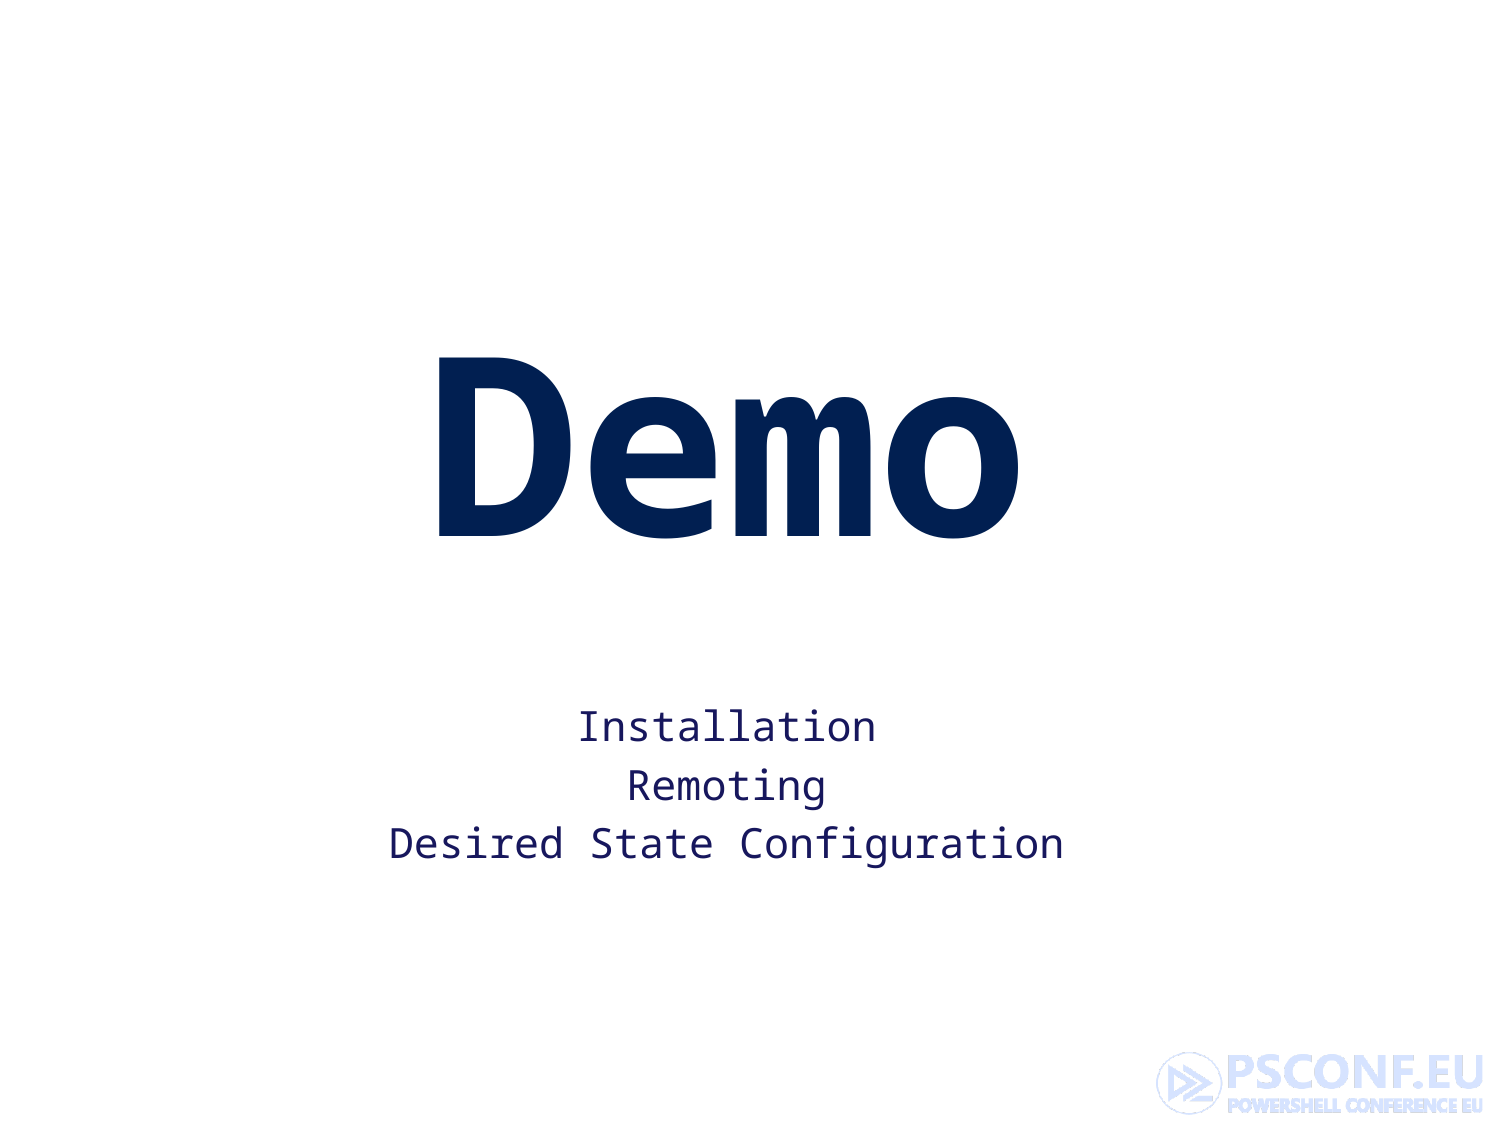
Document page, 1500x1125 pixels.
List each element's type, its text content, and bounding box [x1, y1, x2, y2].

list Installation Remoting Desired State Configuration [53, 692, 1400, 1047]
title Demo [53, 278, 1404, 622]
